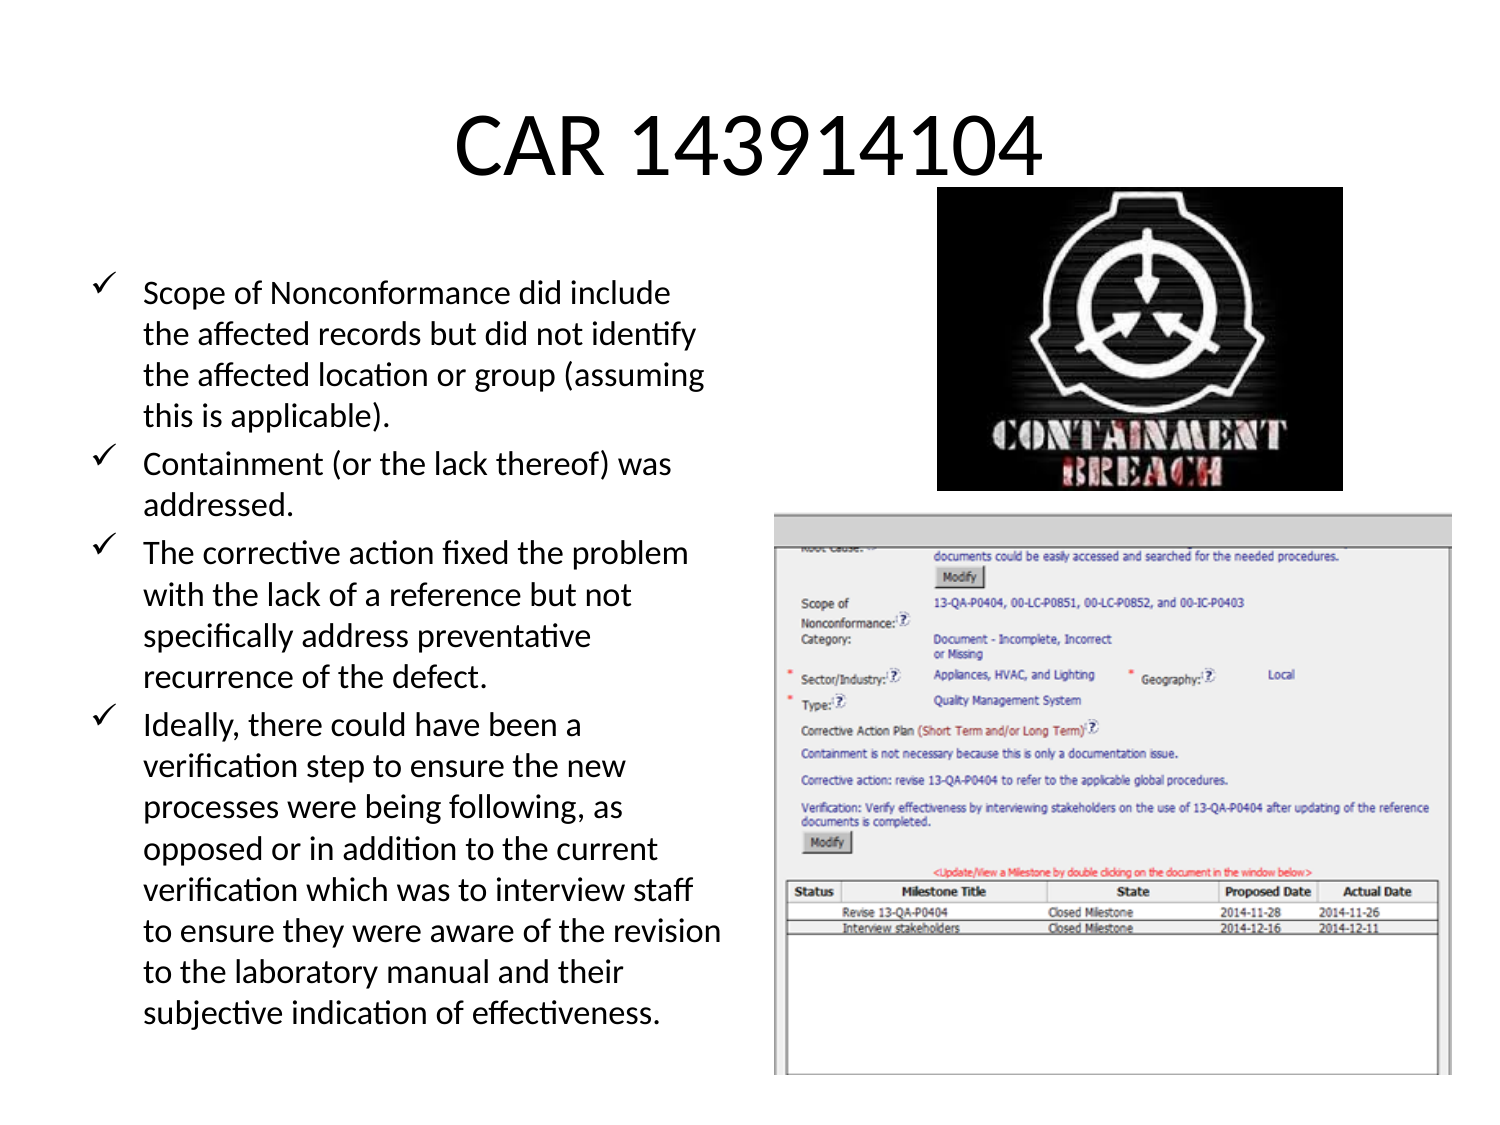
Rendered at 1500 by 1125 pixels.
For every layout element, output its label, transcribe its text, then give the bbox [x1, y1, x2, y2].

picture [937, 187, 1343, 491]
title CAR 143914104 [75, 45, 1425, 233]
list Scope of Nonconformance did include the affected records but did not identify the affected location or group (assuming this is applicable). Containment (or the lack thereof) was addressed. The corrective action fixed the problem with the lack of a reference but not specifically address preventative recurrence of the defect. Ideally, there could have been a verification step to ensure the new processes were being following, as opposed or in addition to the current verification which was to interview staff to ensure they were aware of the revision to the laboratory manual and their subjective indication of effectiveness. [75, 262, 738, 1075]
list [774, 512, 1452, 1076]
